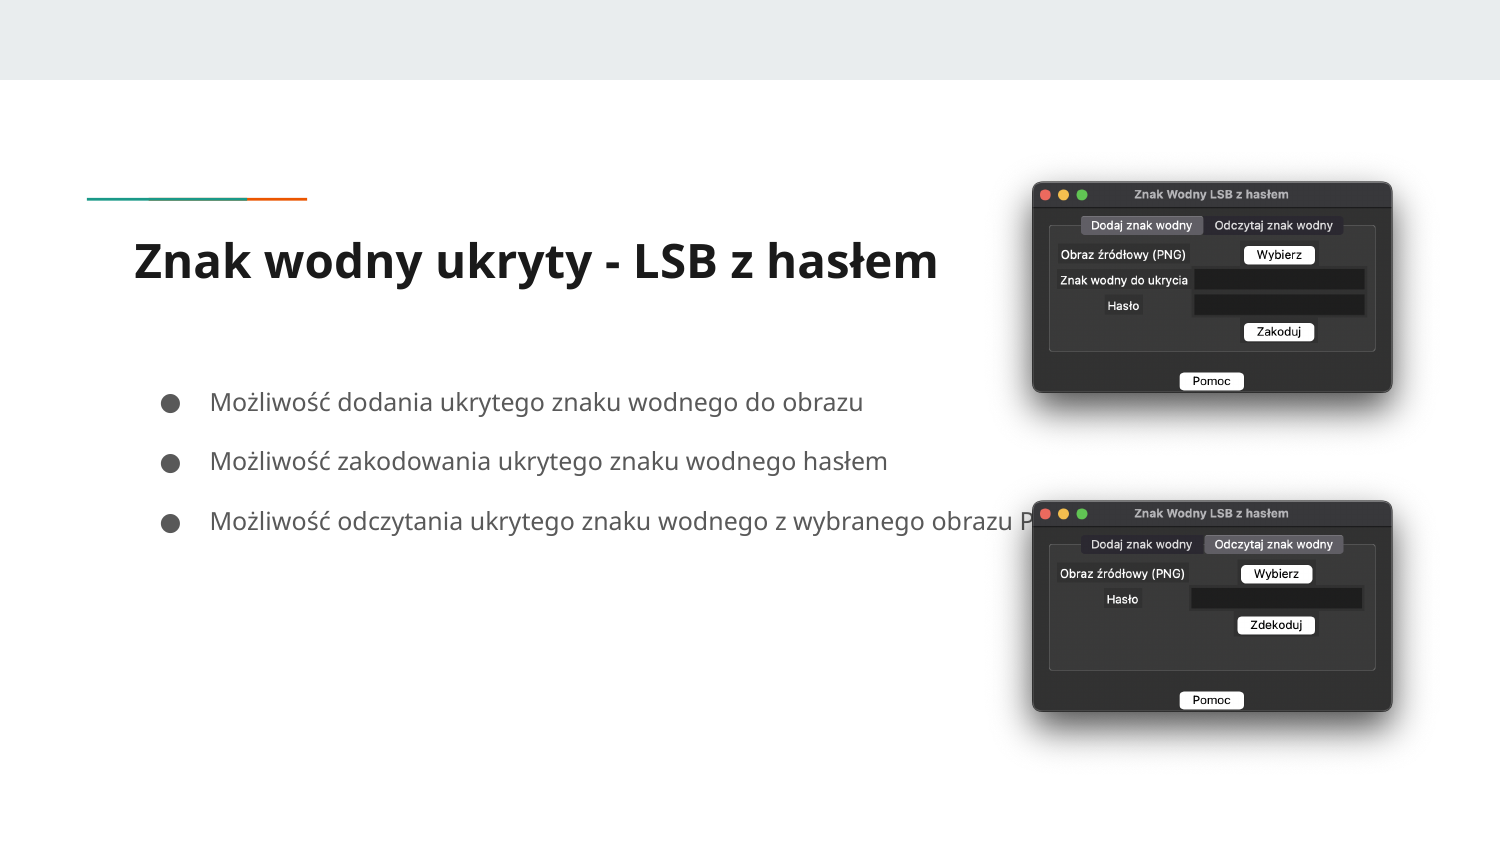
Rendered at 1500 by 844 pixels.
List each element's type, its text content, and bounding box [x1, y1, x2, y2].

title Znak wodny ukryty - LSB z hasłem [119, 216, 976, 305]
picture [981, 146, 1443, 460]
list Możliwość dodania ukrytego znaku wodnego do obrazu Możliwość zakodowania ukrytego znaku wodnego hasłem Możliwość odczytania ukrytego znaku wodnego z wybranego obrazu PNG [119, 341, 978, 712]
picture [981, 466, 1443, 779]
